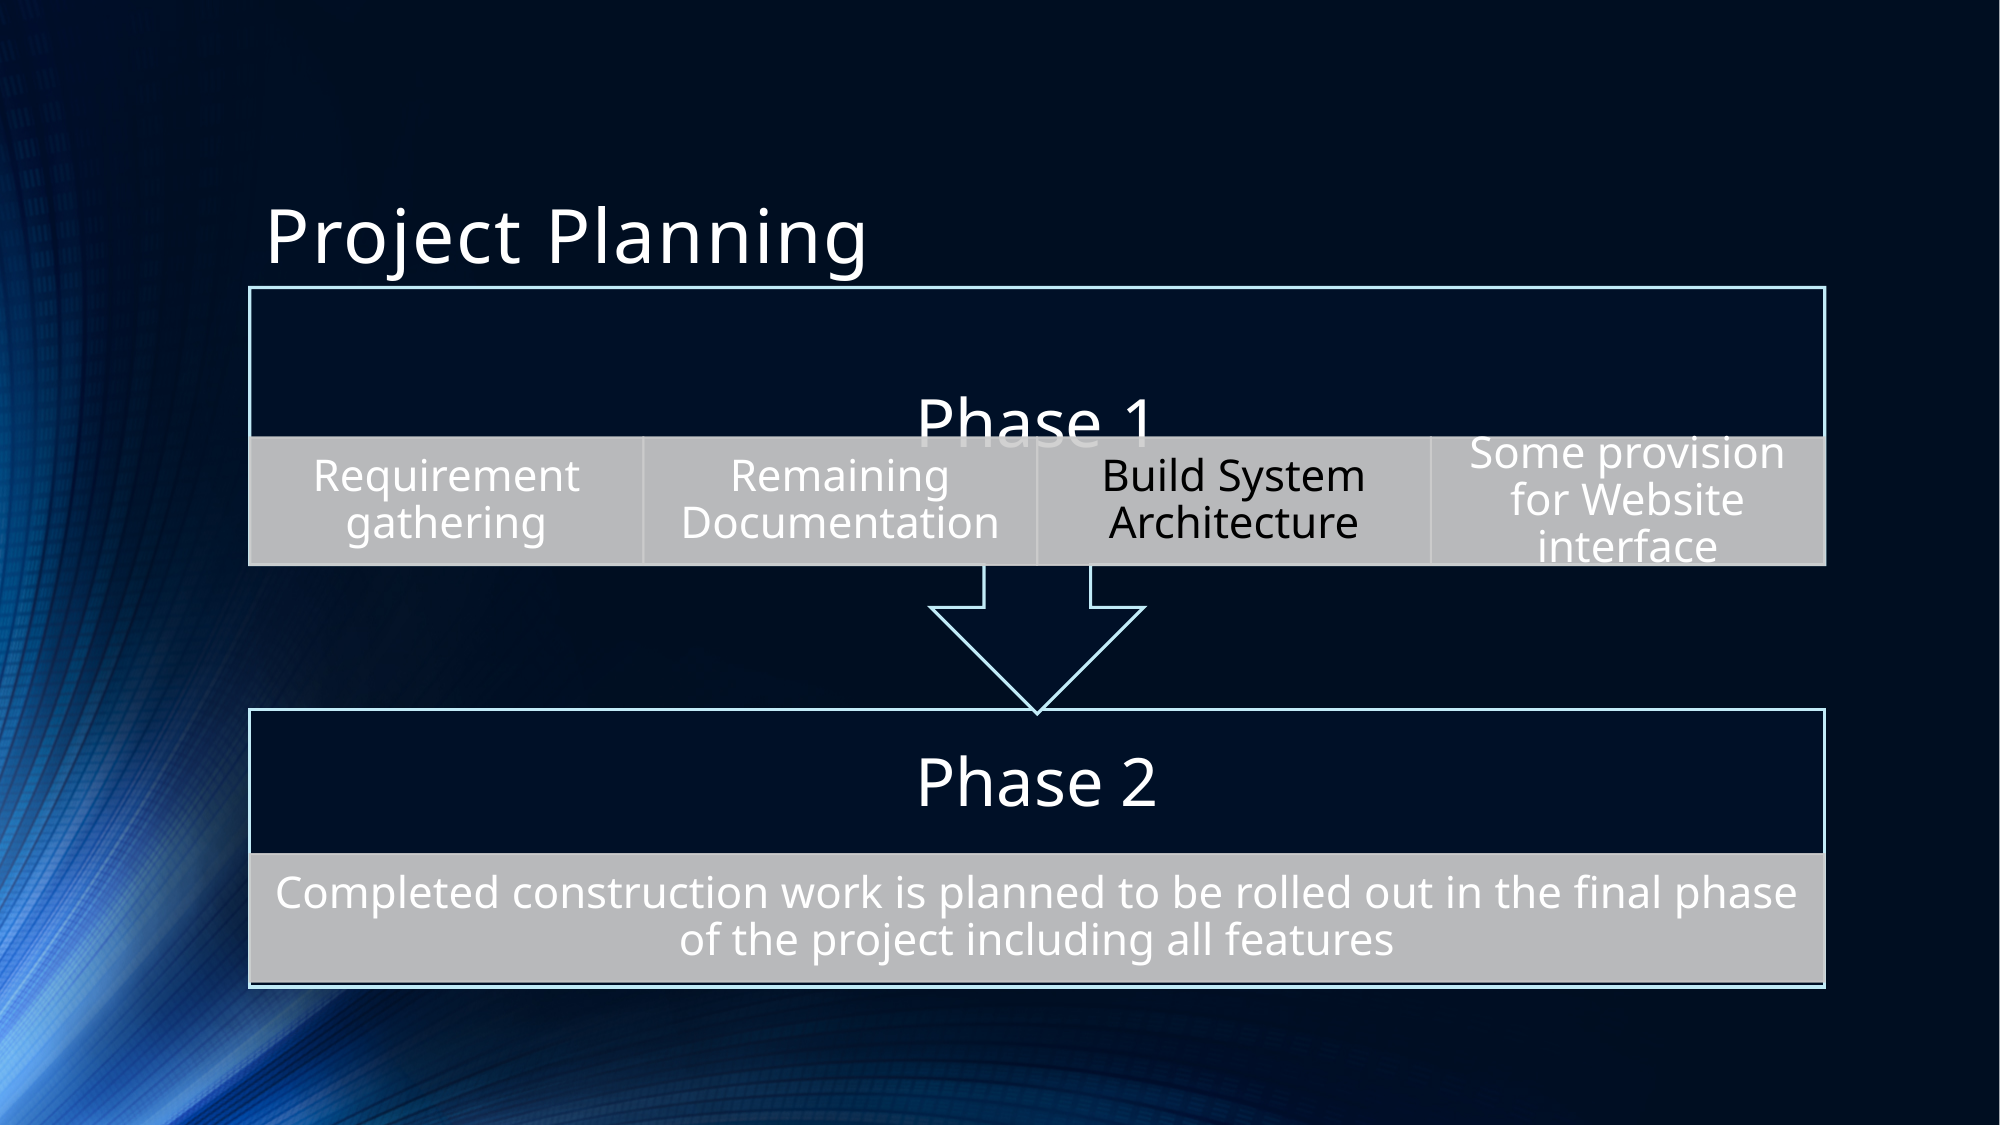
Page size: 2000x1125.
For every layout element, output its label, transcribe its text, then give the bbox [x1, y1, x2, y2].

title Project Planning [249, 62, 1750, 285]
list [249, 287, 1825, 988]
picture [0, 0, 2000, 1125]
